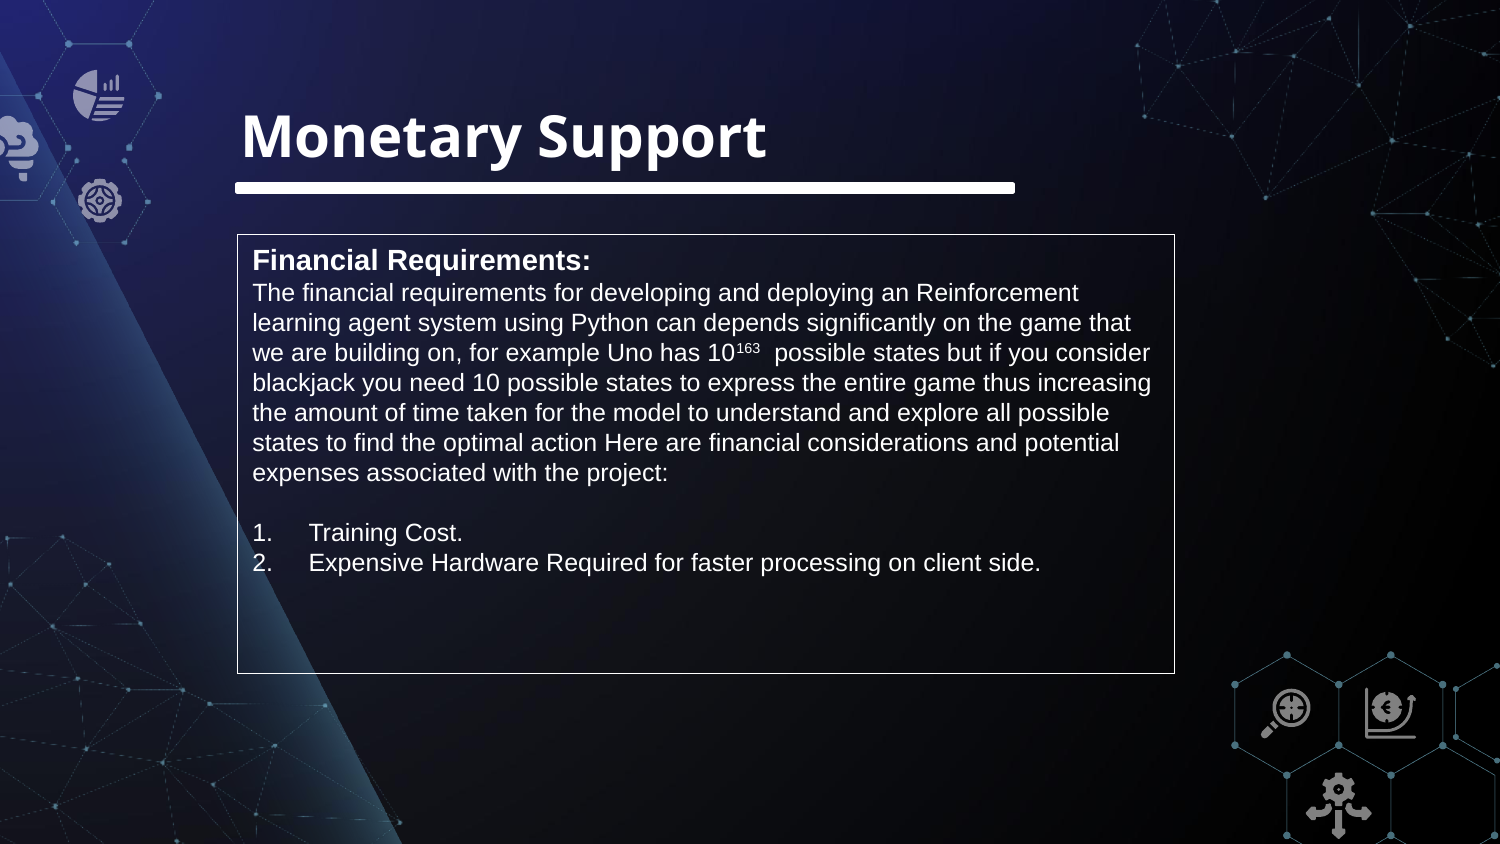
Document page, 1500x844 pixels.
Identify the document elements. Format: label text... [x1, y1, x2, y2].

text_box [235, 182, 1015, 194]
picture [0, 0, 1500, 844]
title Monetary Support [225, 84, 1175, 185]
text_box Financial Requirements: The financial requirements for developing and deploying an Reinforcement learning agent system using Python can depends significantly on the game that we are building on, for example Uno has 10163 possible states but if you consider blackjack you need 10 possible states to express the entire game thus increasing the amount of time taken for the model to understand and explore all possible states to find the optimal action Here are financial considerations and potential expenses associated with the project: Training Cost. Expensive Hardware Required for faster processing on client side. [237, 234, 1175, 674]
